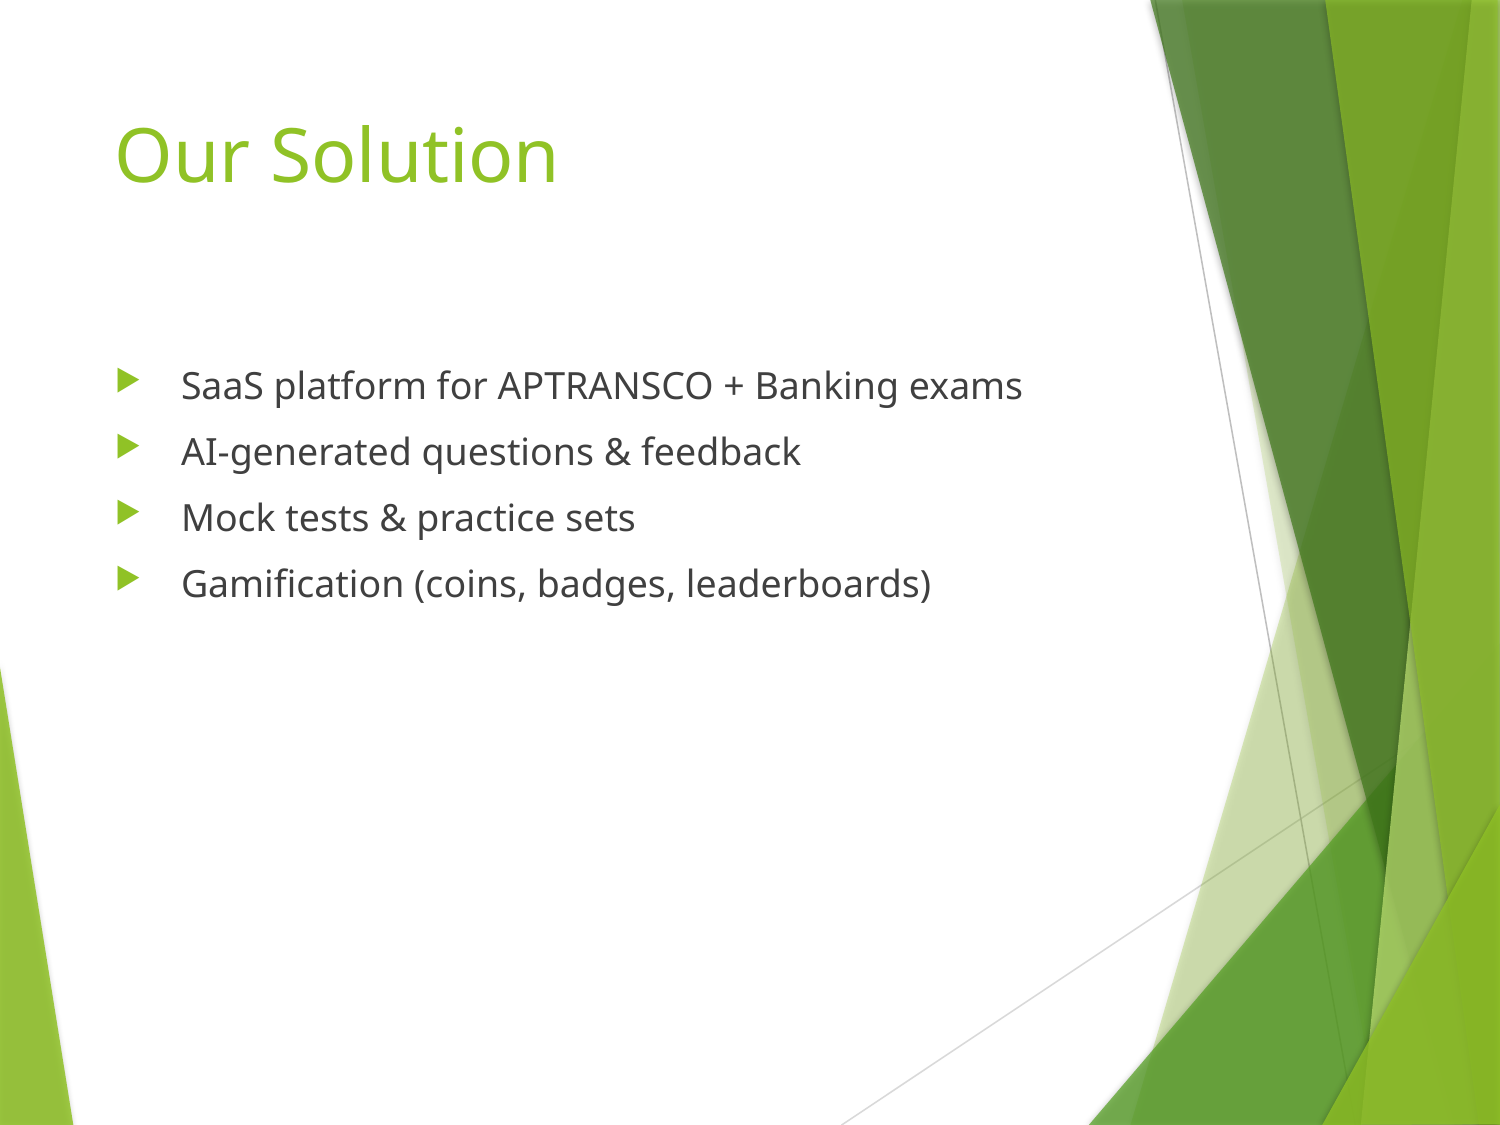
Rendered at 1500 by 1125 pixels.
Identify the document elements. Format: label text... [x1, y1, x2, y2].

title Our Solution [99, 99, 1142, 317]
list SaaS platform for APTRANSCO + Banking exams AI-generated questions & feedback Mock tests & practice sets Gamification (coins, badges, leaderboards) [99, 354, 1142, 992]
